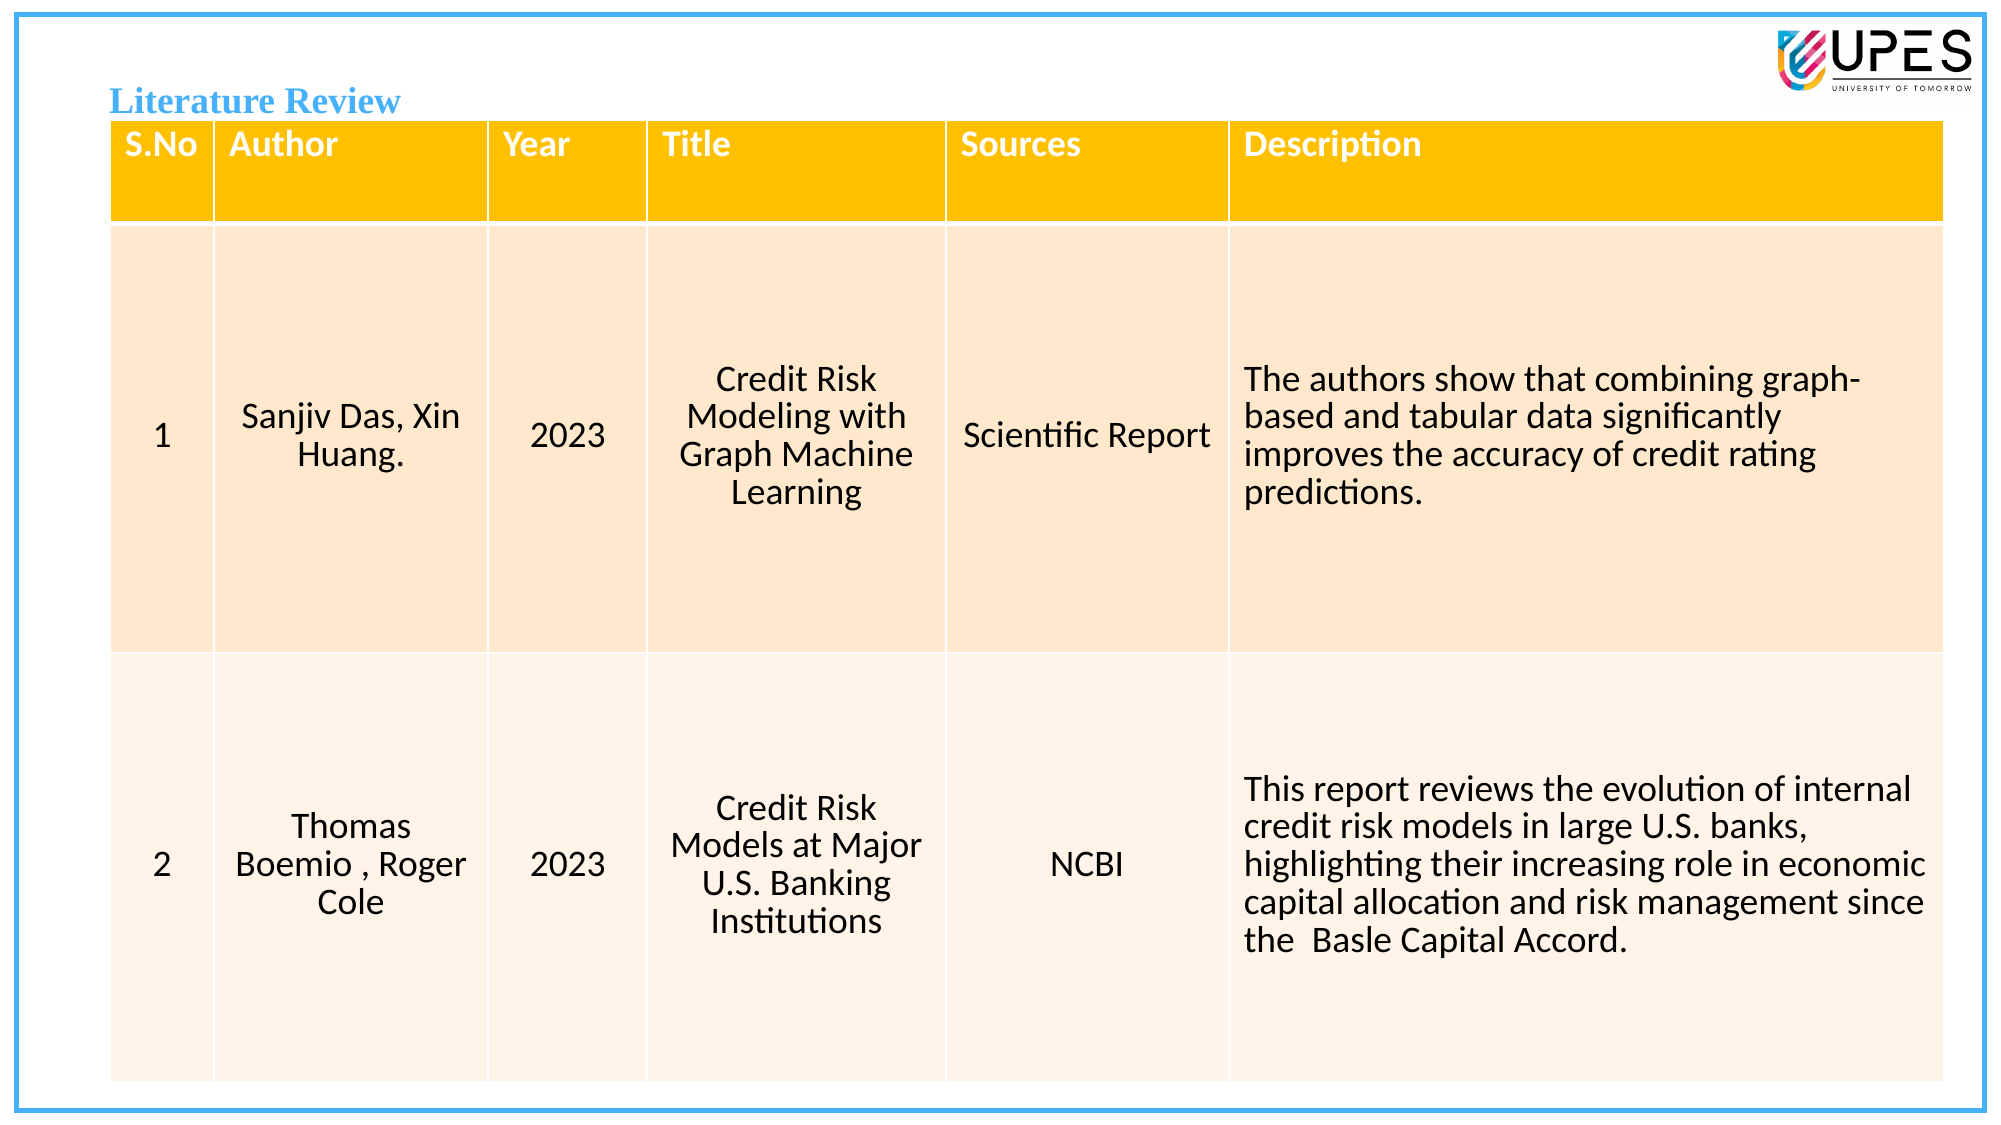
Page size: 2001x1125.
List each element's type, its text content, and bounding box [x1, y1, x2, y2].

text_box Literature Review [94, 68, 530, 129]
table_header Year [489, 121, 646, 221]
table_header S.No [111, 121, 213, 221]
table_header Author [215, 121, 487, 221]
table_cell 2023 [489, 226, 646, 652]
table_cell 1 [111, 226, 213, 652]
table_header Sources [947, 121, 1228, 221]
table_cell 2023 [489, 654, 646, 1081]
table_header Title [648, 121, 945, 221]
table_cell Credit Risk Modeling with Graph Machine Learning [648, 226, 945, 652]
table_cell 2 [111, 654, 213, 1081]
table_cell This report reviews the evolution of internal credit risk models in large U.S. banks, highlighting their increasing role in economic capital allocation and risk management since the Basle Capital Accord. [1230, 654, 1943, 1081]
table_cell NCBI [947, 654, 1228, 1081]
table_header Description [1230, 121, 1943, 221]
picture [1758, 20, 1978, 110]
table_cell Sanjiv Das, Xin Huang. [215, 226, 487, 652]
table_cell Thomas Boemio , Roger Cole [215, 654, 487, 1081]
table_cell The authors show that combining graph-based and tabular data significantly improves the accuracy of credit rating predictions. [1230, 226, 1943, 652]
table_cell Scientific Report [947, 226, 1228, 652]
table_cell Credit Risk Models at Major U.S. Banking Institutions [648, 654, 945, 1081]
